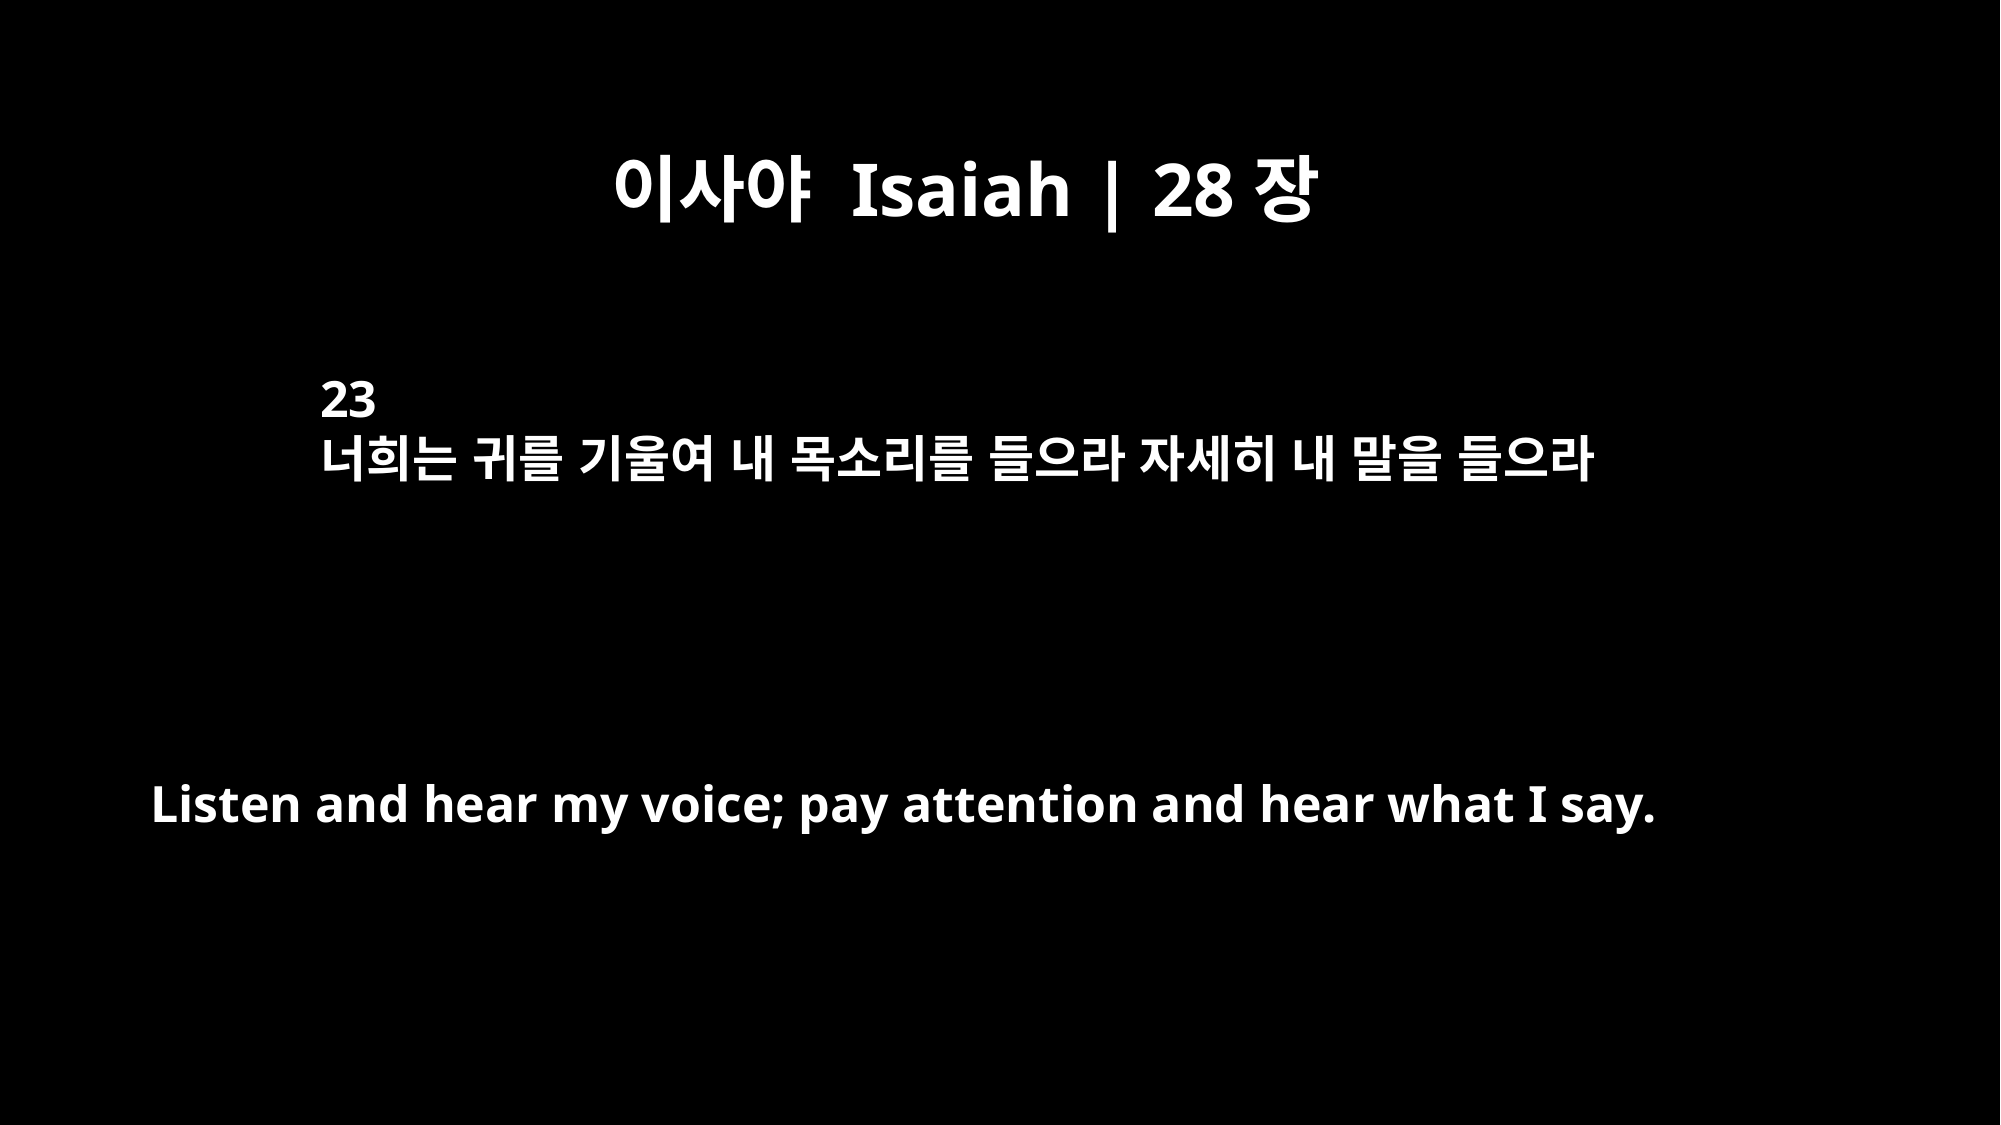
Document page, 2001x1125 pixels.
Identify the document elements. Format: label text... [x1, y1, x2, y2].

text_box 23 너희는 귀를 기울여 내 목소리를 들으라 자세히 내 말을 들으라 [305, 359, 1612, 495]
text_box Listen and hear my voice; pay attention and hear what I say. [135, 764, 1673, 840]
text_box 이사야 Isaiah | 28장 [596, 136, 1336, 239]
